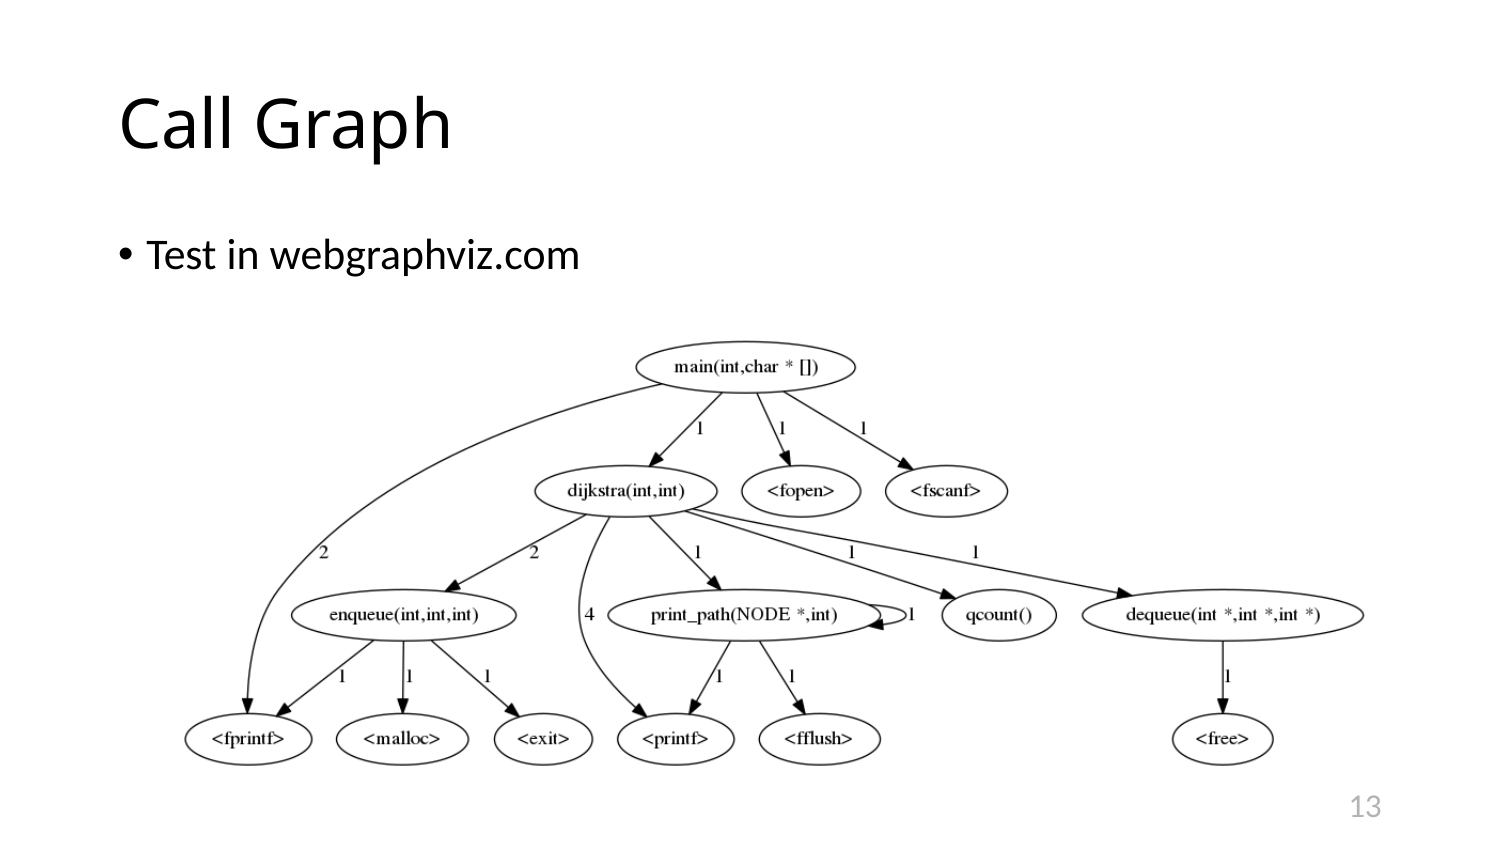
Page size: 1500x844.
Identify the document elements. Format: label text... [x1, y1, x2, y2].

title Call Graph [103, 44, 1397, 208]
list Test in webgraphviz.com [103, 224, 1152, 760]
slide_number 13 [1059, 782, 1397, 827]
picture [180, 336, 1369, 771]
